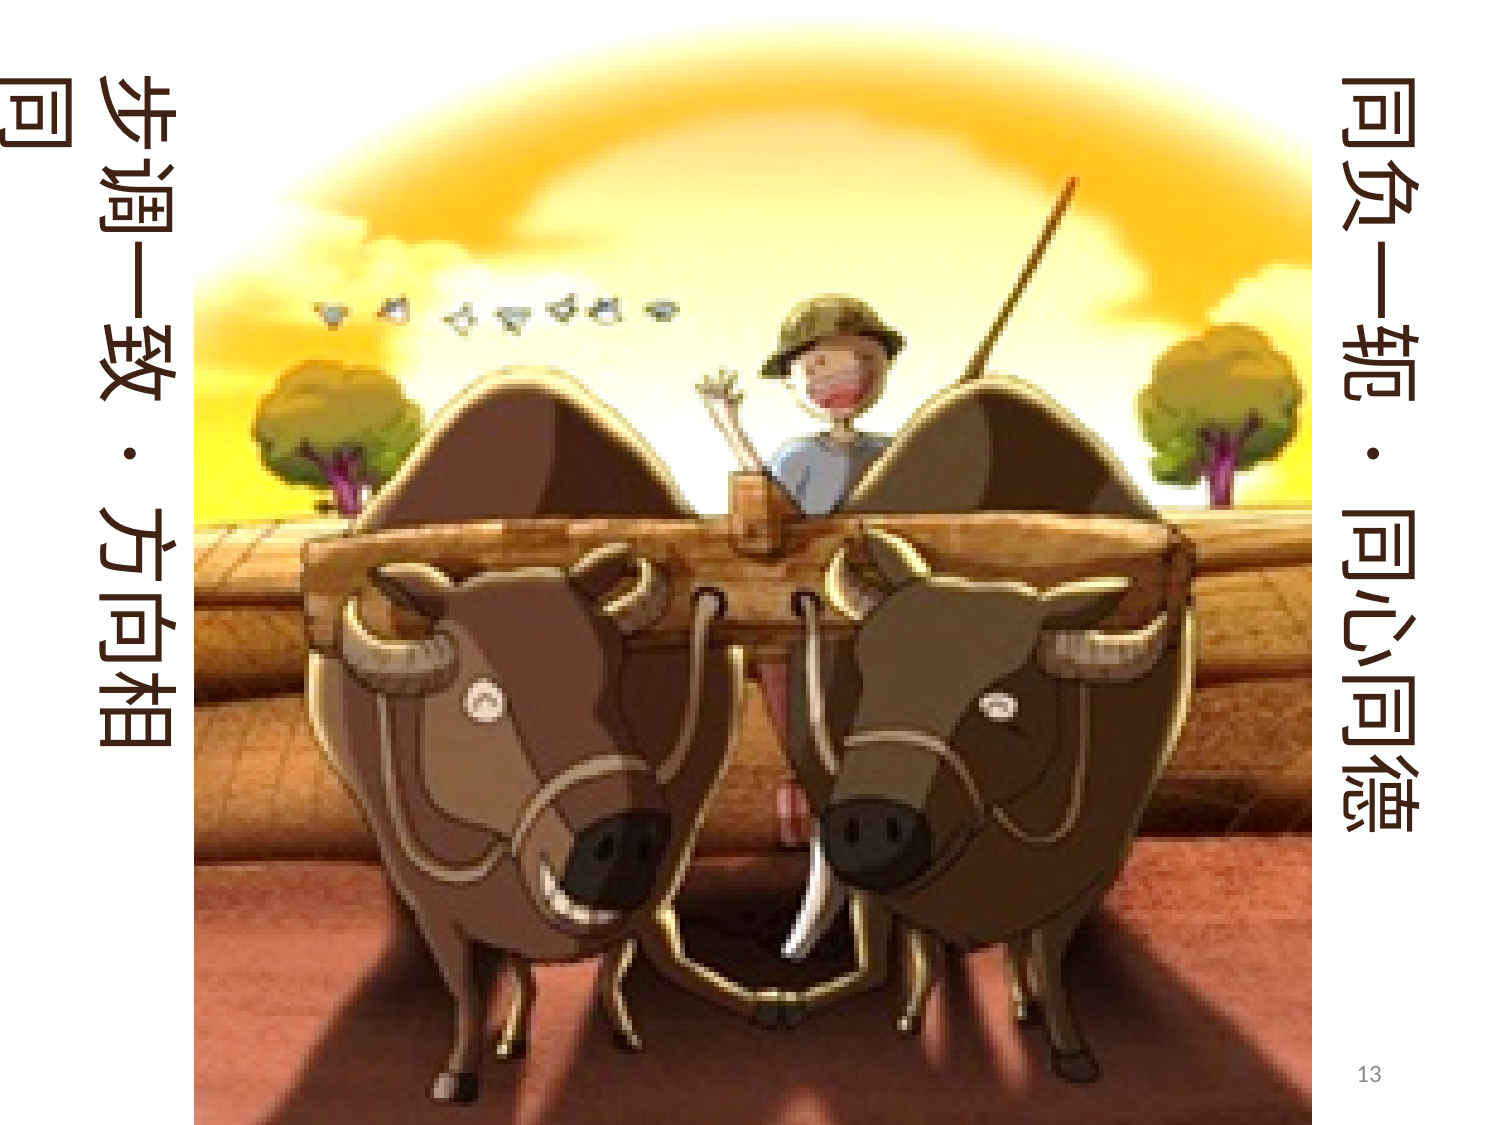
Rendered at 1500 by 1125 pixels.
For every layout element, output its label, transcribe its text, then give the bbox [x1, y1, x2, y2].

text_box 步调一致 · 方向相同 [66, 57, 194, 848]
picture [194, 4, 1312, 1125]
slide_number 13 [1312, 1042, 1397, 1103]
text_box 同负一轭 · 同心同德 [1312, 57, 1441, 865]
